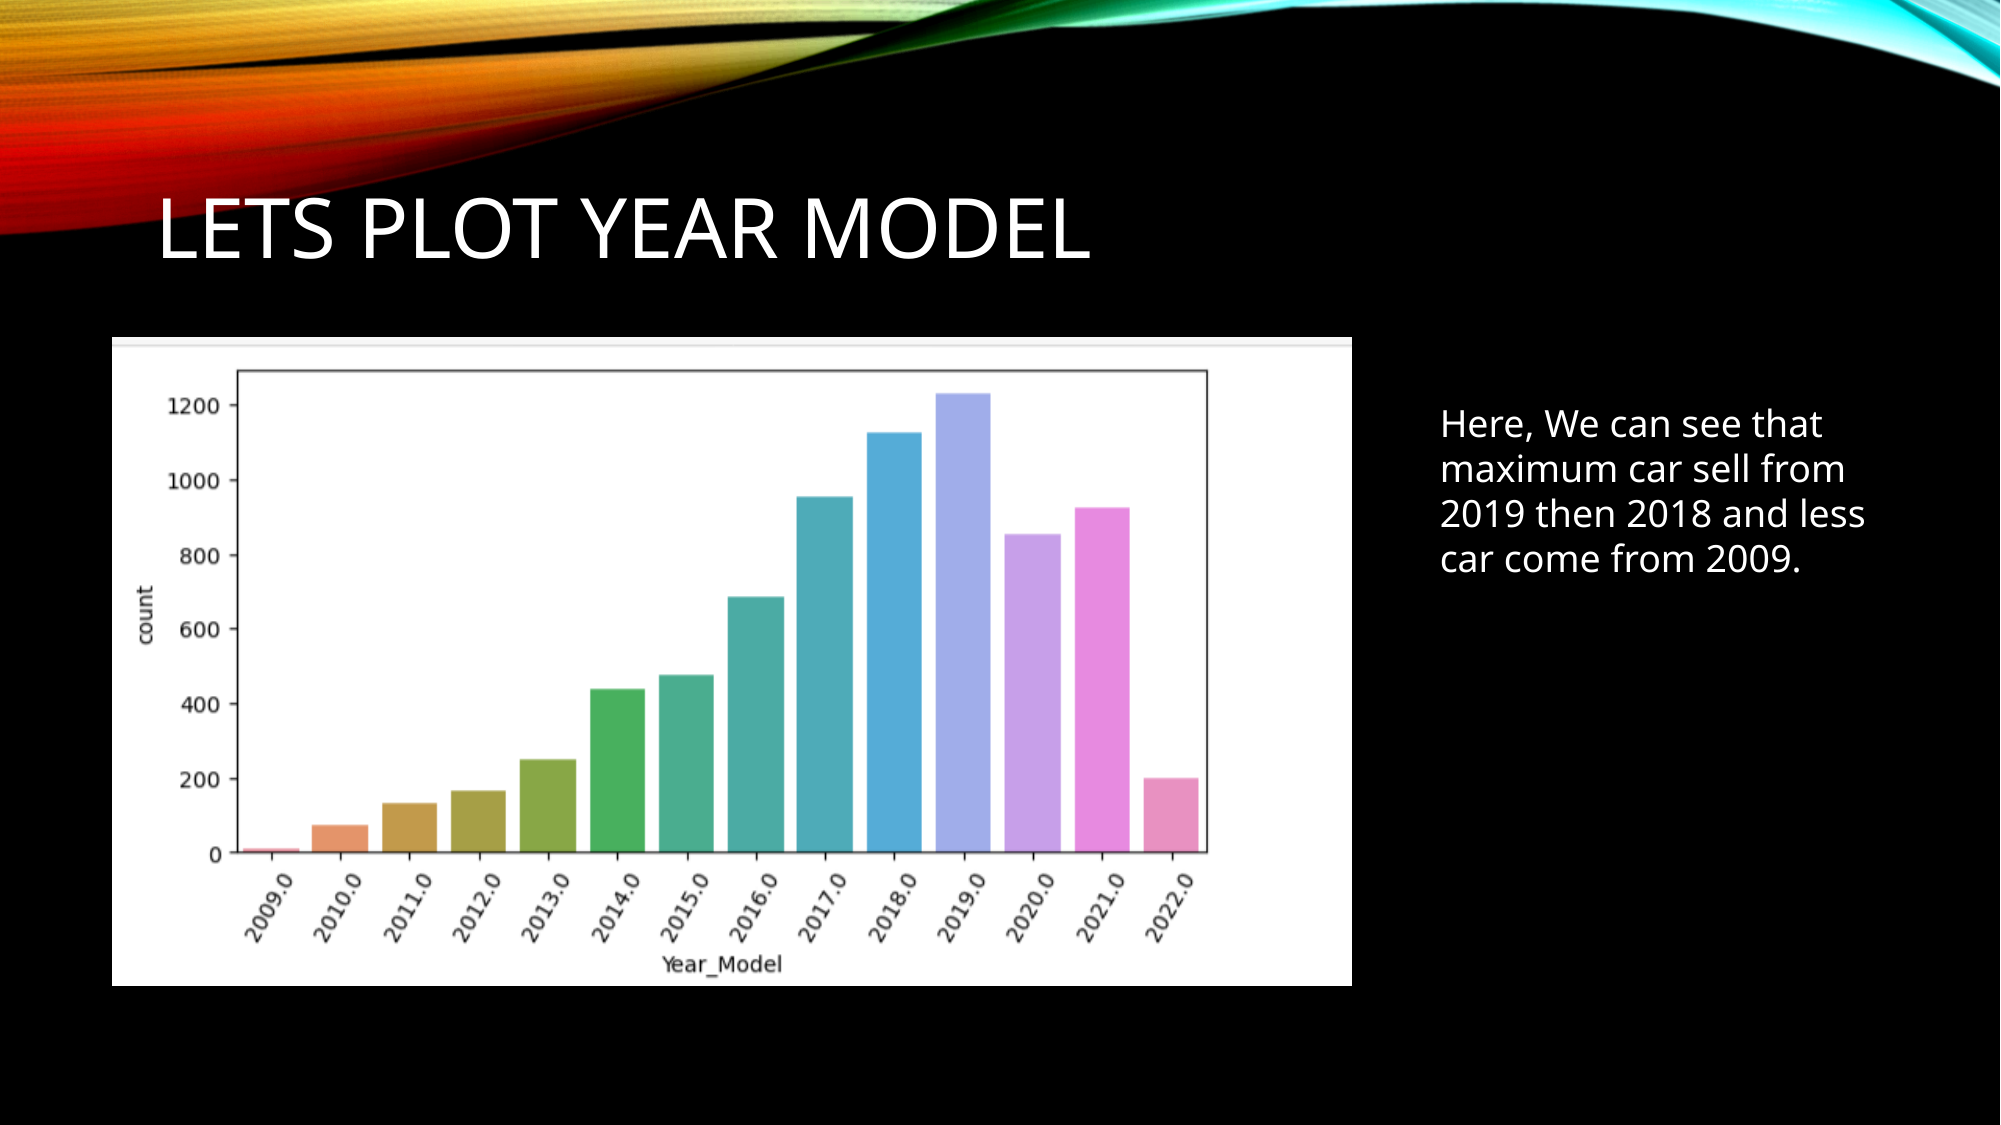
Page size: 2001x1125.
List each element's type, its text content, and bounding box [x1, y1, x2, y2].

picture [0, 0, 2000, 237]
title Lets plot Year Model [112, 125, 1108, 337]
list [112, 337, 1352, 987]
text_box Here, We can see that maximum car sell from 2019 then 2018 and less car come from 2009. [1424, 392, 1917, 588]
